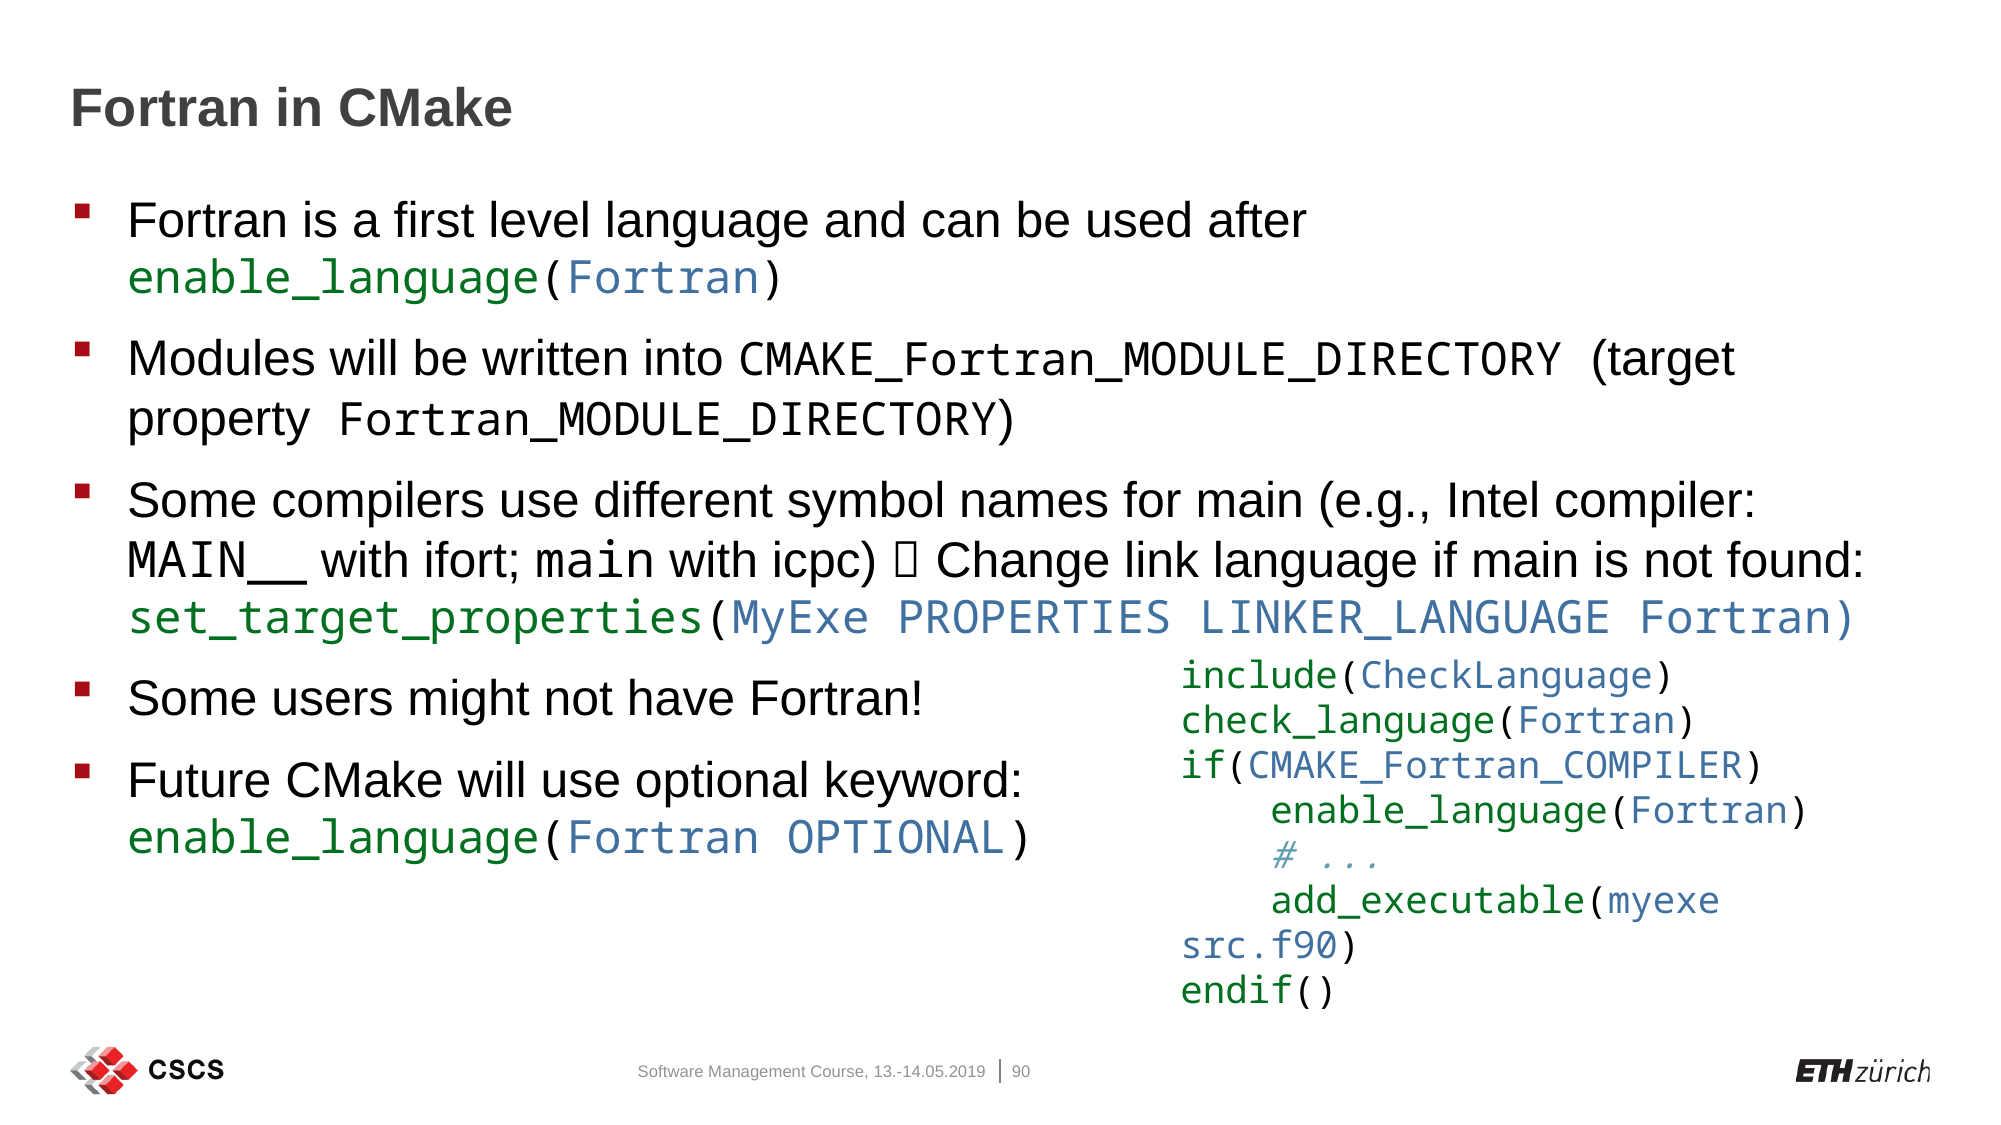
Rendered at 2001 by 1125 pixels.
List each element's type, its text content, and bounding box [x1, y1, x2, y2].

list Fortran is a first level language and can be used after enable_language(Fortran) Modules will be written into CMAKE_Fortran_MODULE_DIRECTORY (target property Fortran_MODULE_DIRECTORY) Some compilers use different symbol names for main (e.g., Intel compiler: MAIN__ with ifort; main with icpc)  Change link language if main is not found: set_target_properties(MyExe PROPERTIES LINKER_LANGUAGE Fortran) Some users might not have Fortran! Future CMake will use optional keyword: enable_language(Fortran OPTIONAL) [70, 178, 1930, 1022]
slide_number 90 [999, 1059, 1063, 1083]
title Fortran in CMake [70, 7, 1930, 149]
footer Software Management Course, 13.-14.05.2019 [322, 1059, 998, 1083]
text_box include(CheckLanguage) check_language(Fortran) if(CMAKE_Fortran_COMPILER) enable_language(Fortran) # ... add_executable(myexe src.f90) endif() [1165, 643, 1911, 1019]
